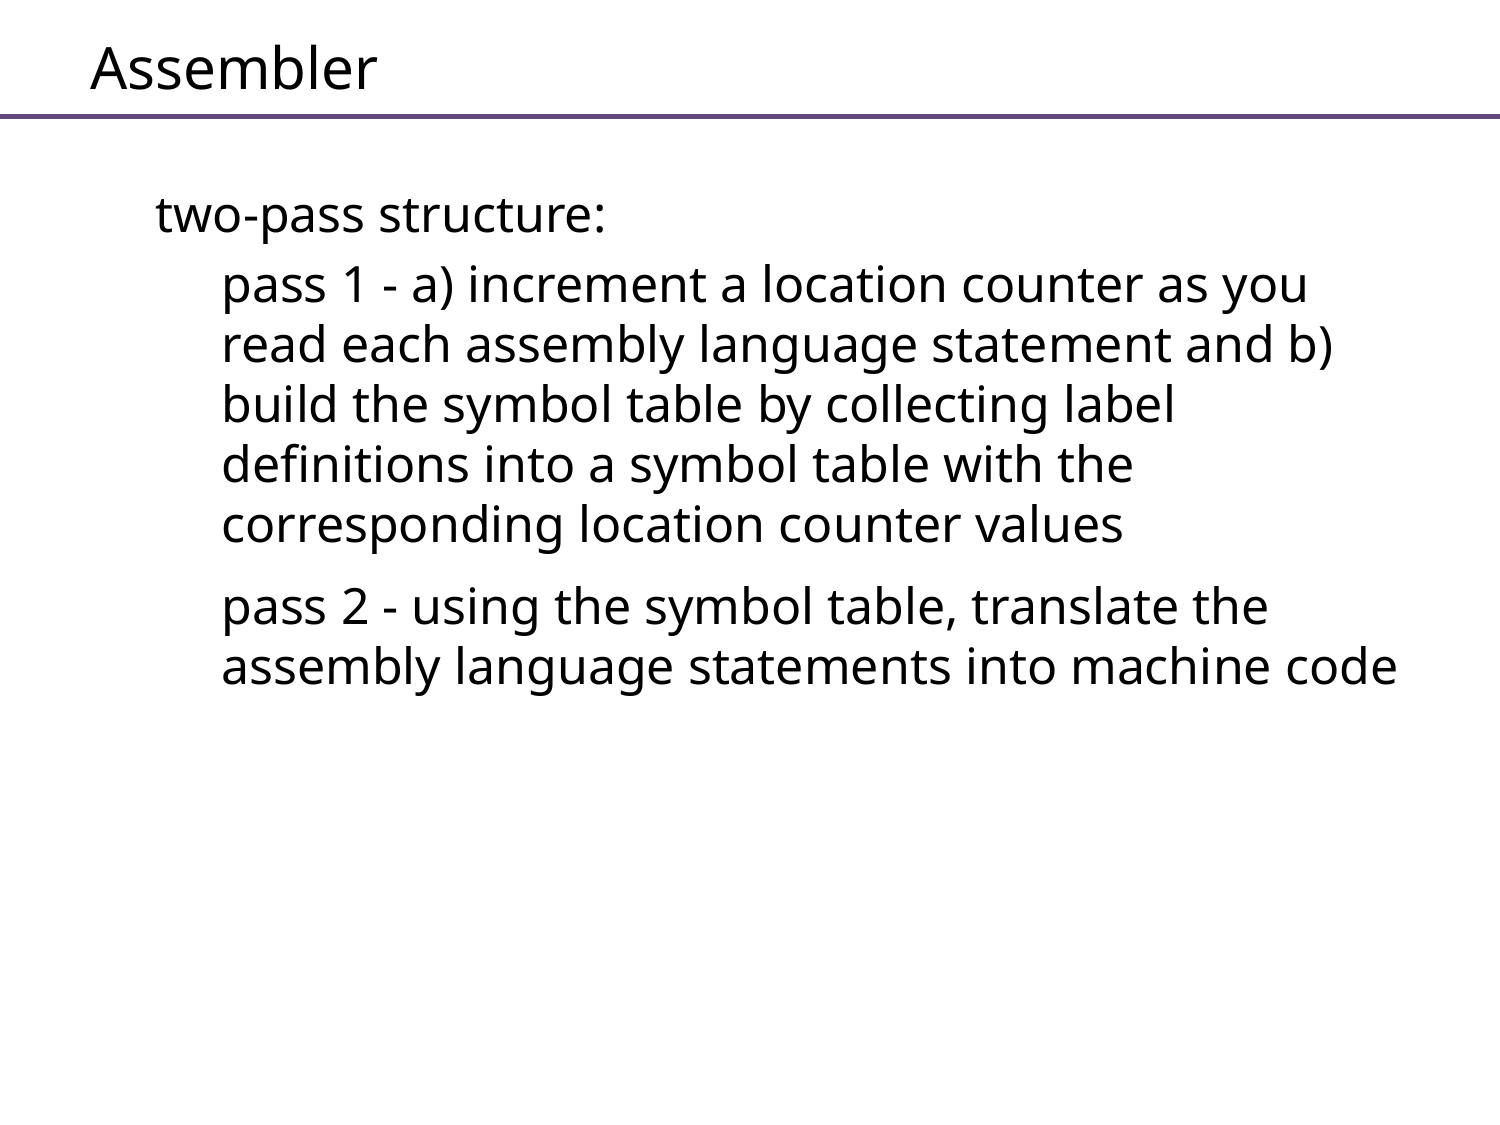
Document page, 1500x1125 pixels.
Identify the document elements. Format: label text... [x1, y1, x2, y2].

list two-pass structure: pass 1 - a) increment a location counter as you read each assembly language statement and b) build the symbol table by collecting label definitions into a symbol table with the corresponding location counter values pass 2 - using the symbol table, translate the assembly language statements into machine code [75, 174, 1425, 918]
title Assembler [75, 8, 1425, 114]
